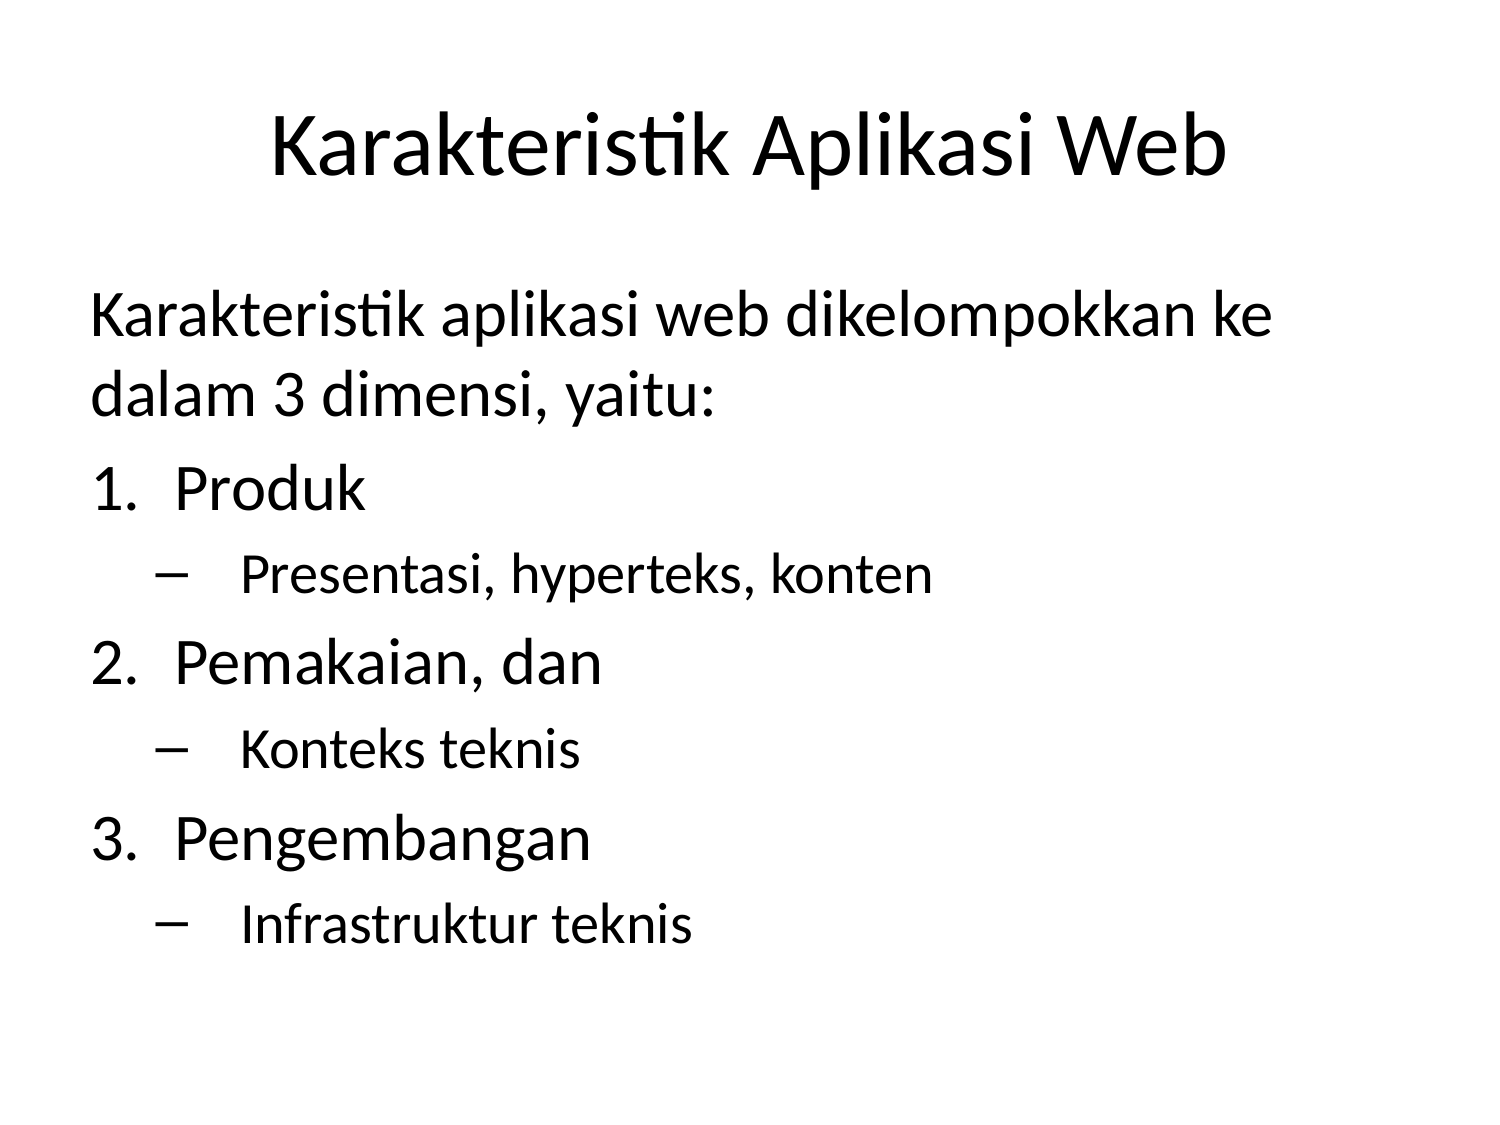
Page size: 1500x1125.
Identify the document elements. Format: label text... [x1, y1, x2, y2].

list Karakteristik aplikasi web dikelompokkan ke dalam 3 dimensi, yaitu: Produk Presentasi, hyperteks, konten Pemakaian, dan Konteks teknis Pengembangan Infrastruktur teknis [75, 262, 1425, 1005]
title Karakteristik Aplikasi Web [75, 45, 1425, 233]
